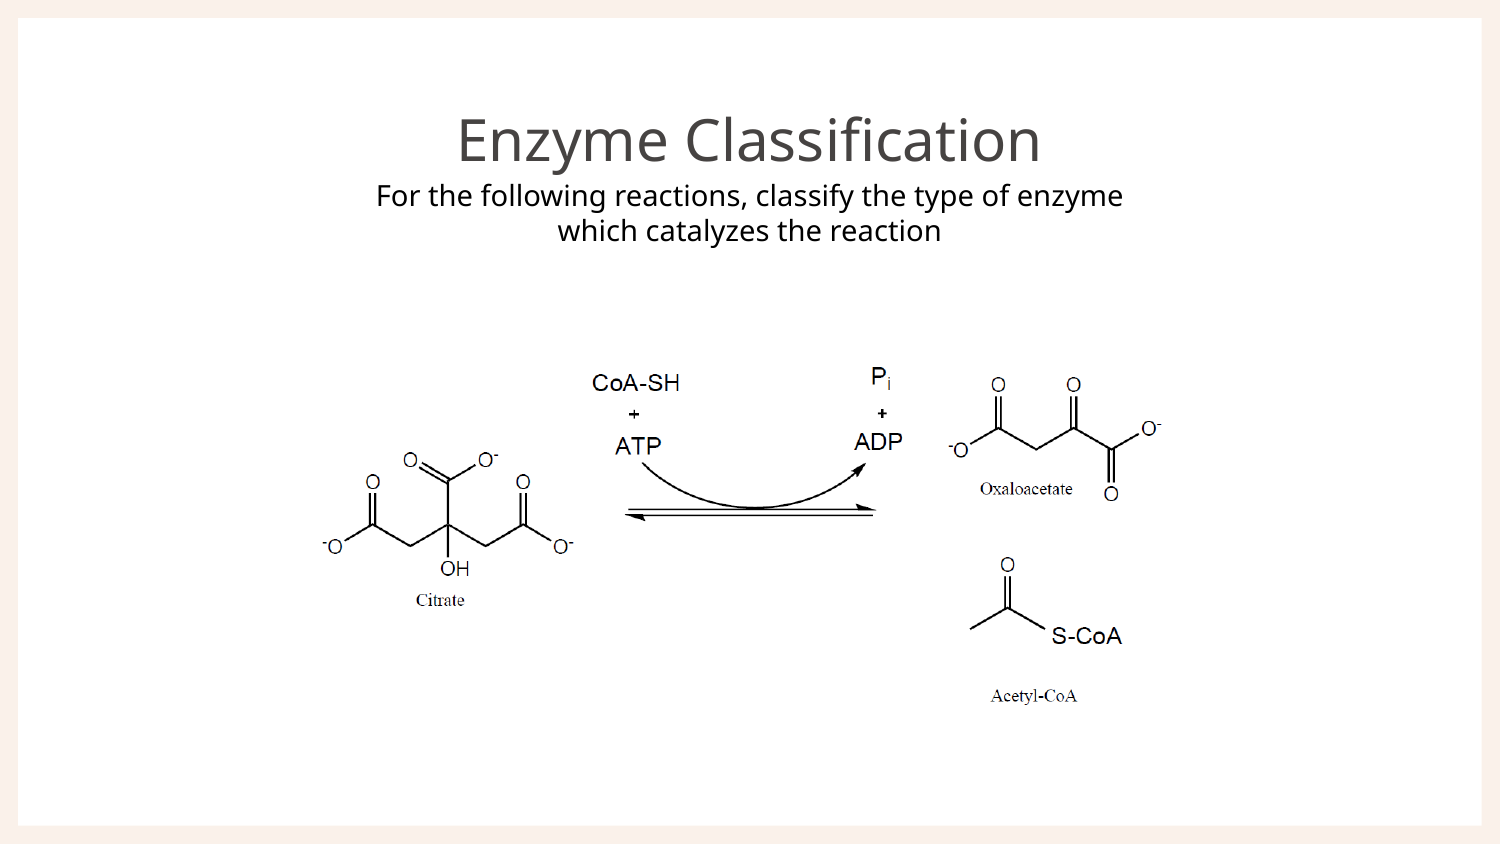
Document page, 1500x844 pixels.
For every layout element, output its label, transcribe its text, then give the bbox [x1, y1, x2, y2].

title Enzyme Classification [116, 88, 1384, 183]
picture [301, 336, 1199, 729]
text_box For the following reactions, classify the type of enzyme which catalyzes the reaction [347, 169, 1153, 255]
